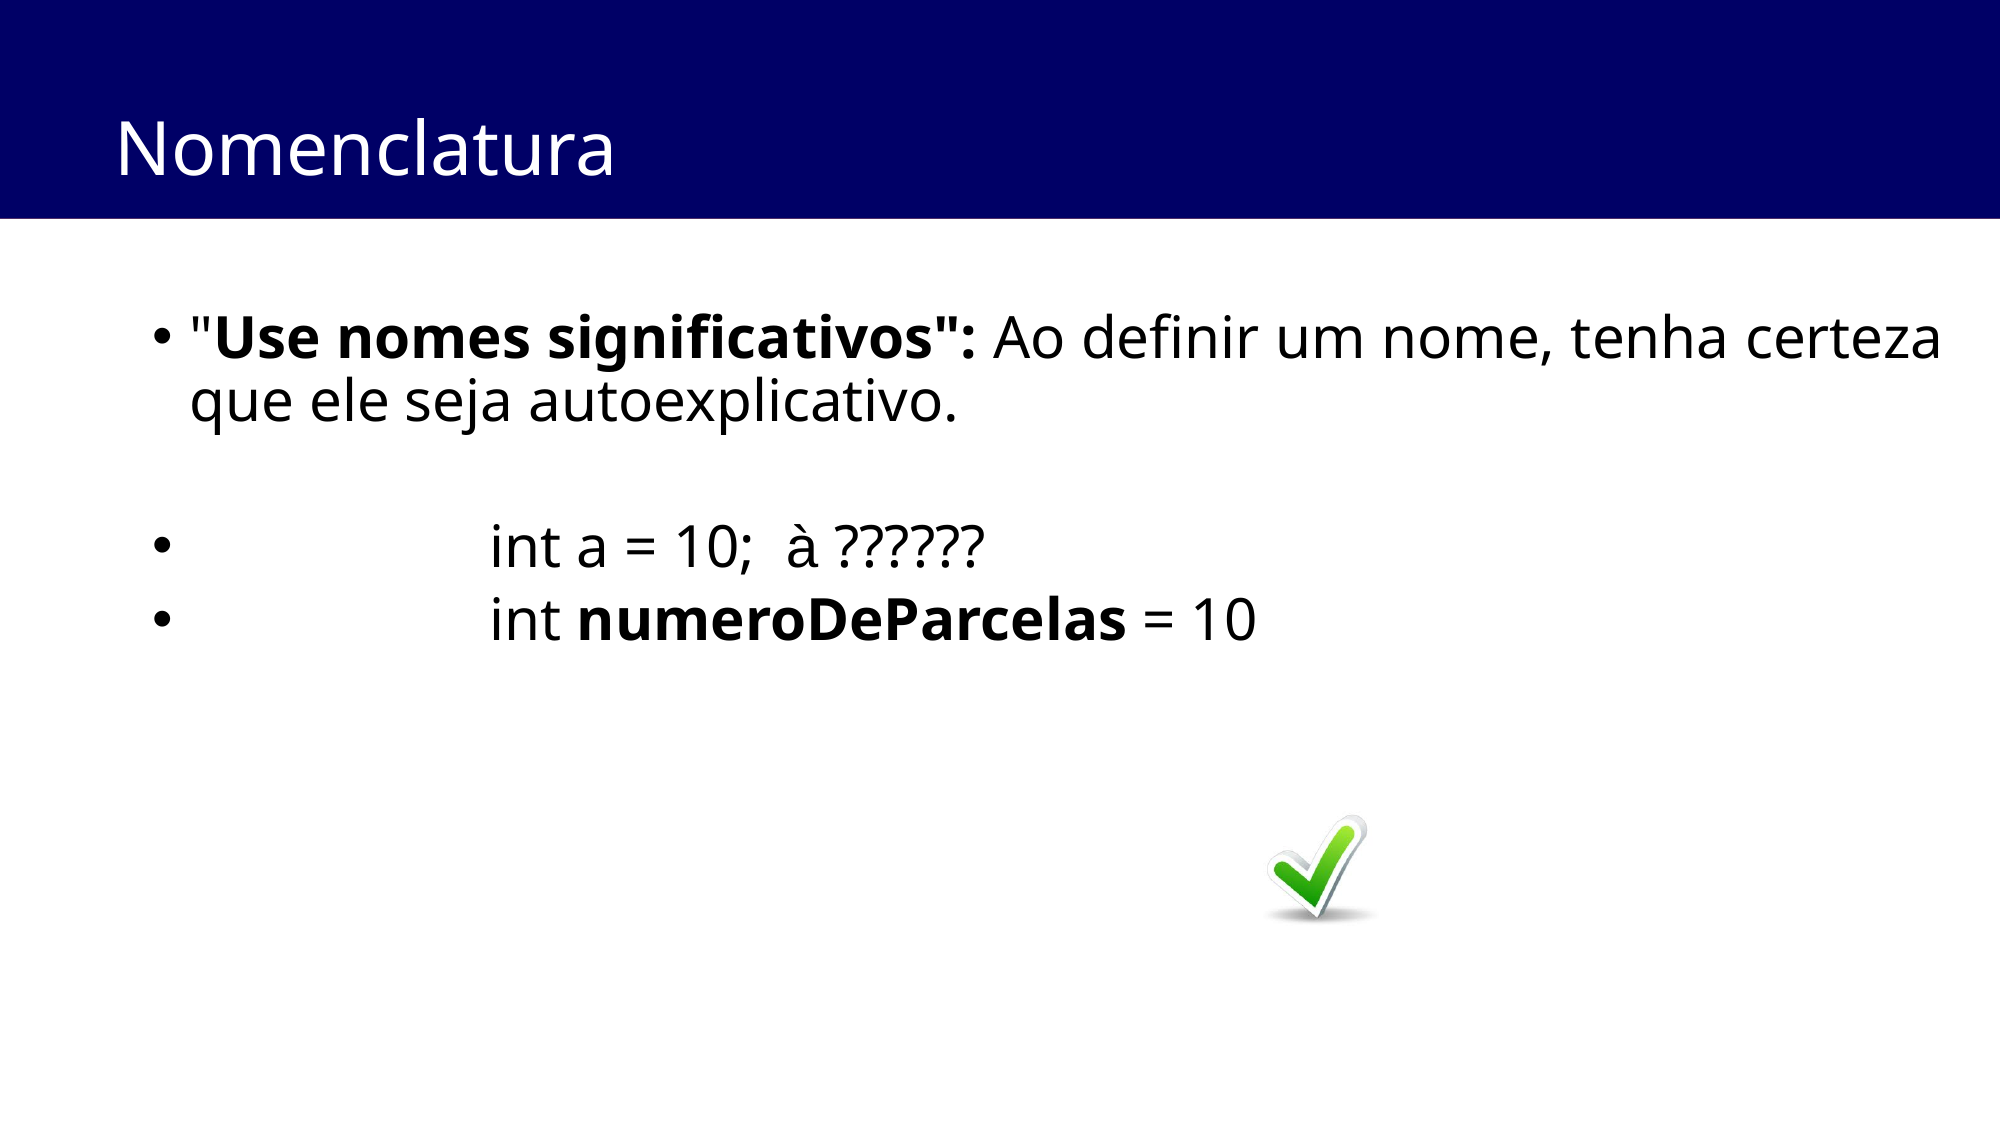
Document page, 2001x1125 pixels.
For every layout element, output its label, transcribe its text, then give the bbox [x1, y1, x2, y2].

list "Use nomes significativos": Ao definir um nome, tenha certeza que ele seja autoexplicativo. int a = 10; à ?????? int numeroDeParcelas = 10 [137, 299, 1959, 1014]
title Nomenclatura [99, 0, 1863, 199]
picture [1253, 806, 1379, 933]
